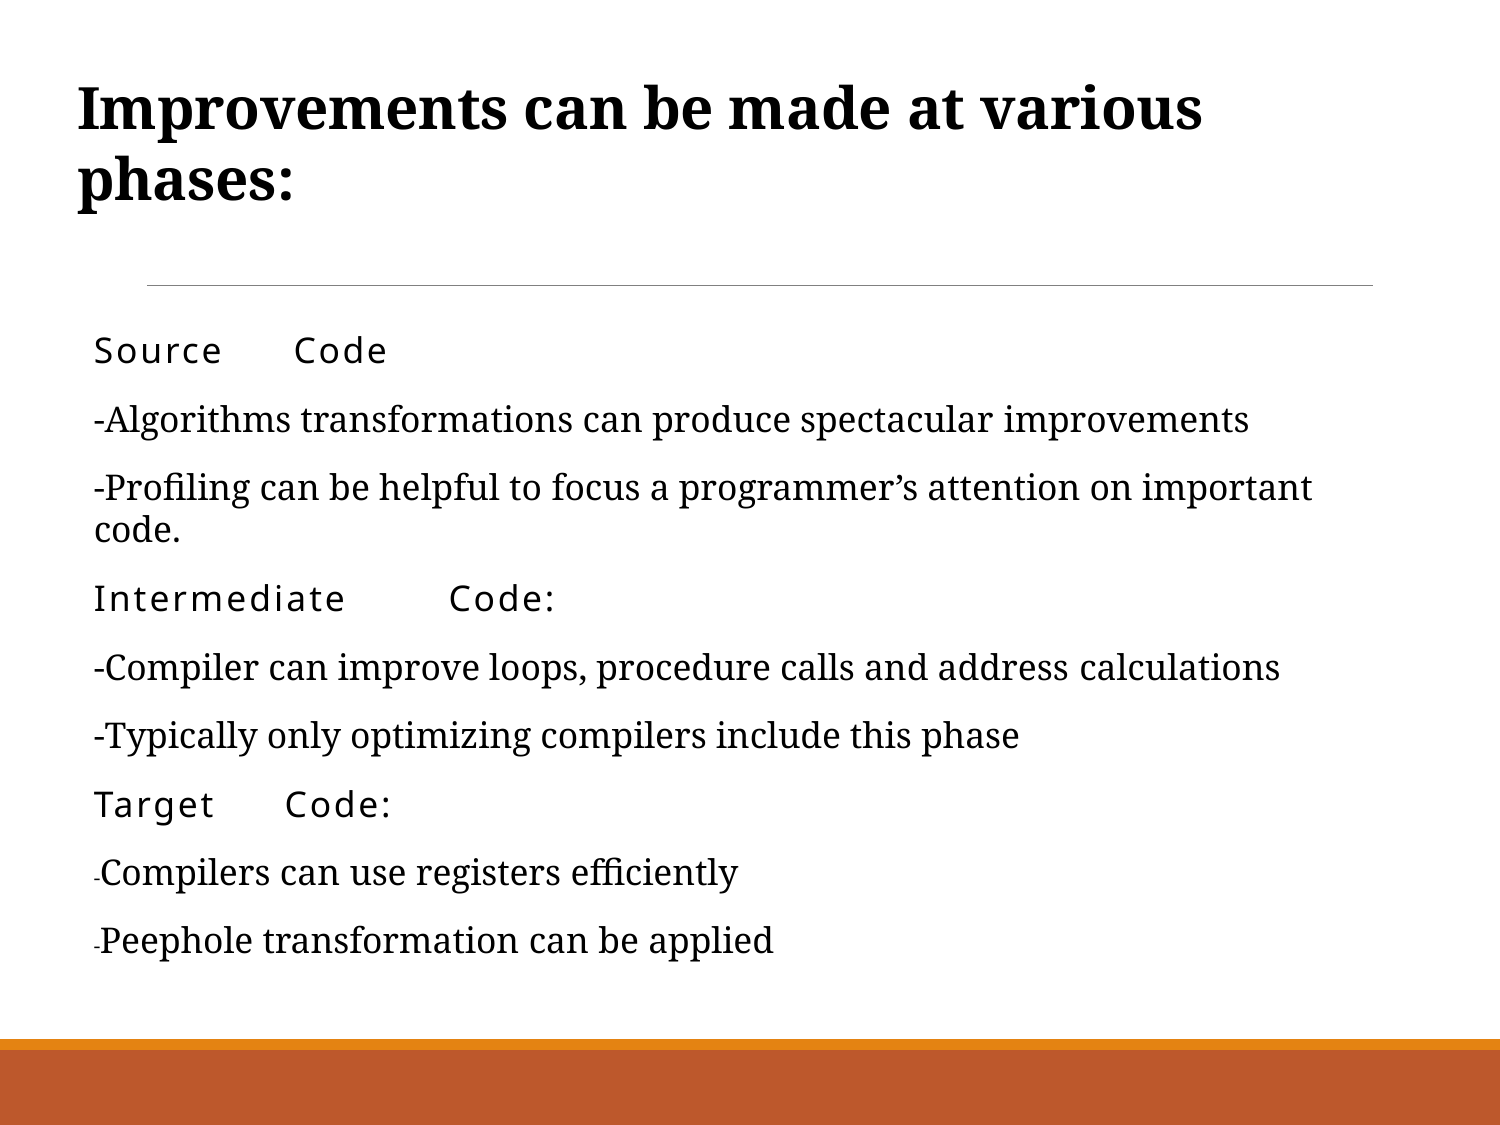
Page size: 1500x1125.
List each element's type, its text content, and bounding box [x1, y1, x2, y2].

text_box Source Code -Algorithms transformations can produce spectacular improvements -Profiling can be helpful to focus a programmer’s attention on important code. Intermediate Code: -Compiler can improve loops, procedure calls and address calculations -Typically only optimizing compilers include this phase Target Code: -Compilers can use registers efficiently -Peephole transformation can be applied [91, 299, 1409, 962]
title Improvements can be made at various phases: [74, 21, 1349, 212]
